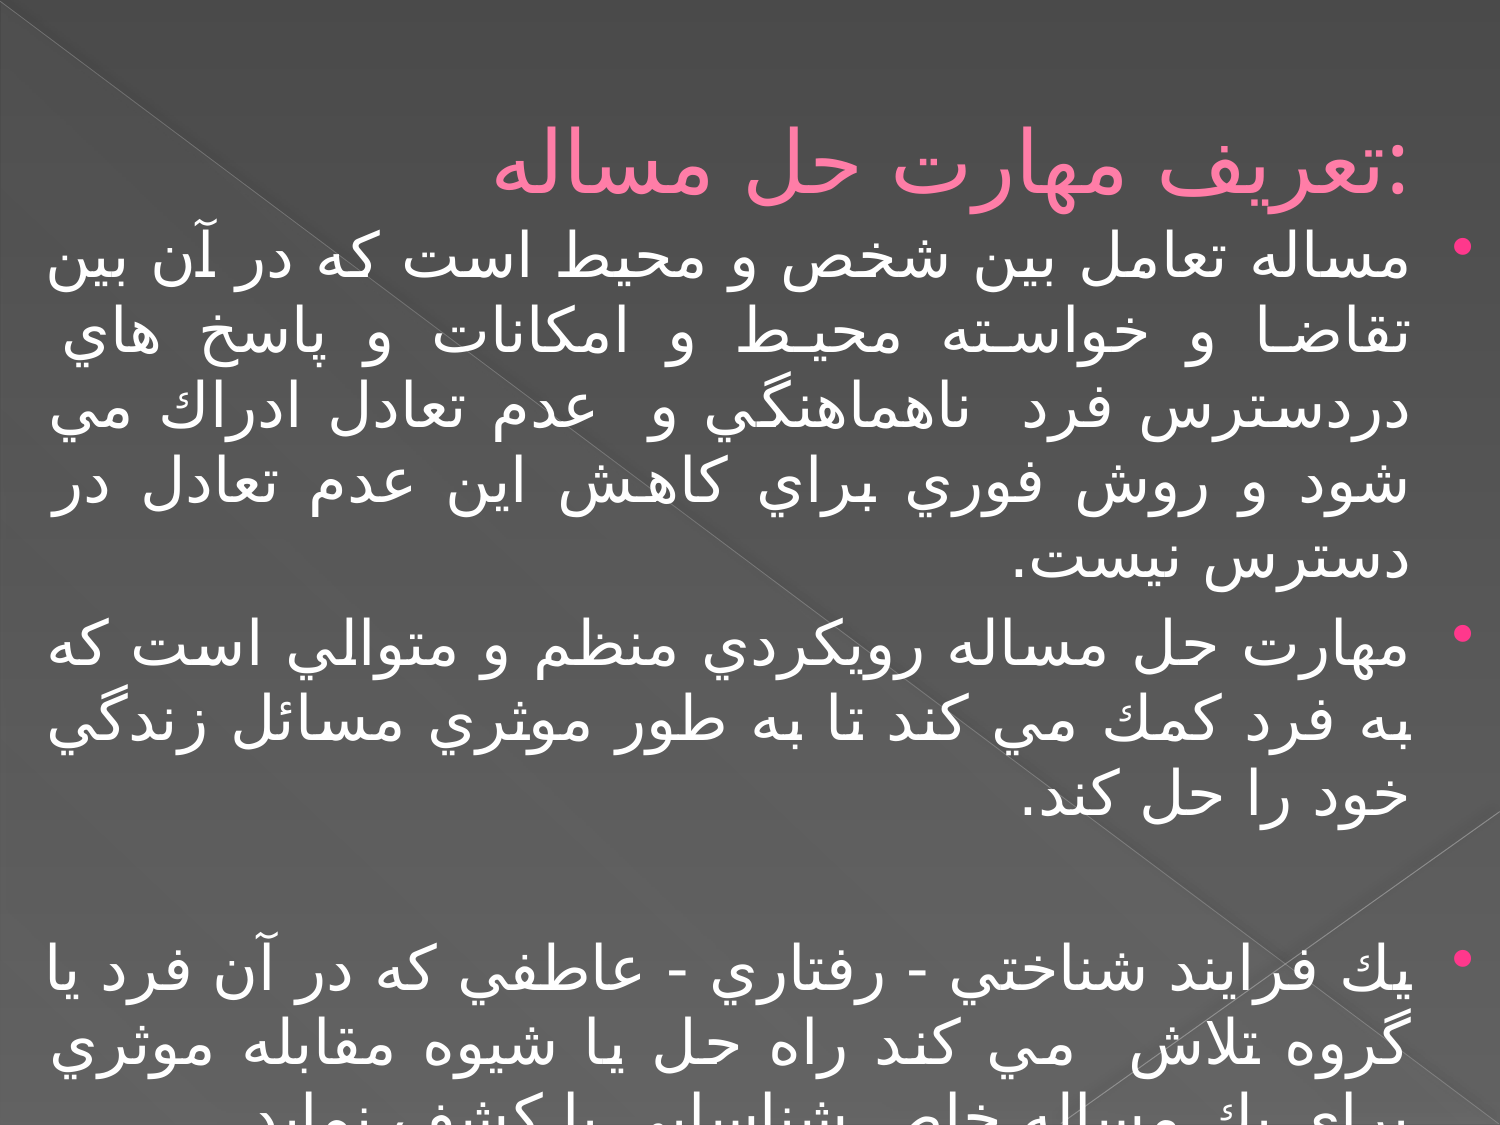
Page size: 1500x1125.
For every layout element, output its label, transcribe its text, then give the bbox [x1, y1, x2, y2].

title تعريف مهارت حل مساله: [75, 43, 1425, 208]
list مساله تعامل بين شخص و محيط است که در آن بين تقاضا و خواسته محيط و امكانات و پاسخ هاي دردسترس فرد ناهماهنگي و عدم تعادل ادراك مي شود و روش فوري براي كاهش اين عدم تعادل در دسترس نيست. مهارت حل مساله رويكردي منظم و متوالي است كه به فرد كمك مي كند تا به طور موثري مسائل زندگي خود را حل كند. يك فرايند شناختي - رفتاري - عاطفي كه در آن فرد يا گروه تلاش مي كند راه حل يا شيوه مقابله موثري براي يك مساله خاص شناسايي يا كشف نمايد. [29, 208, 1500, 1125]
